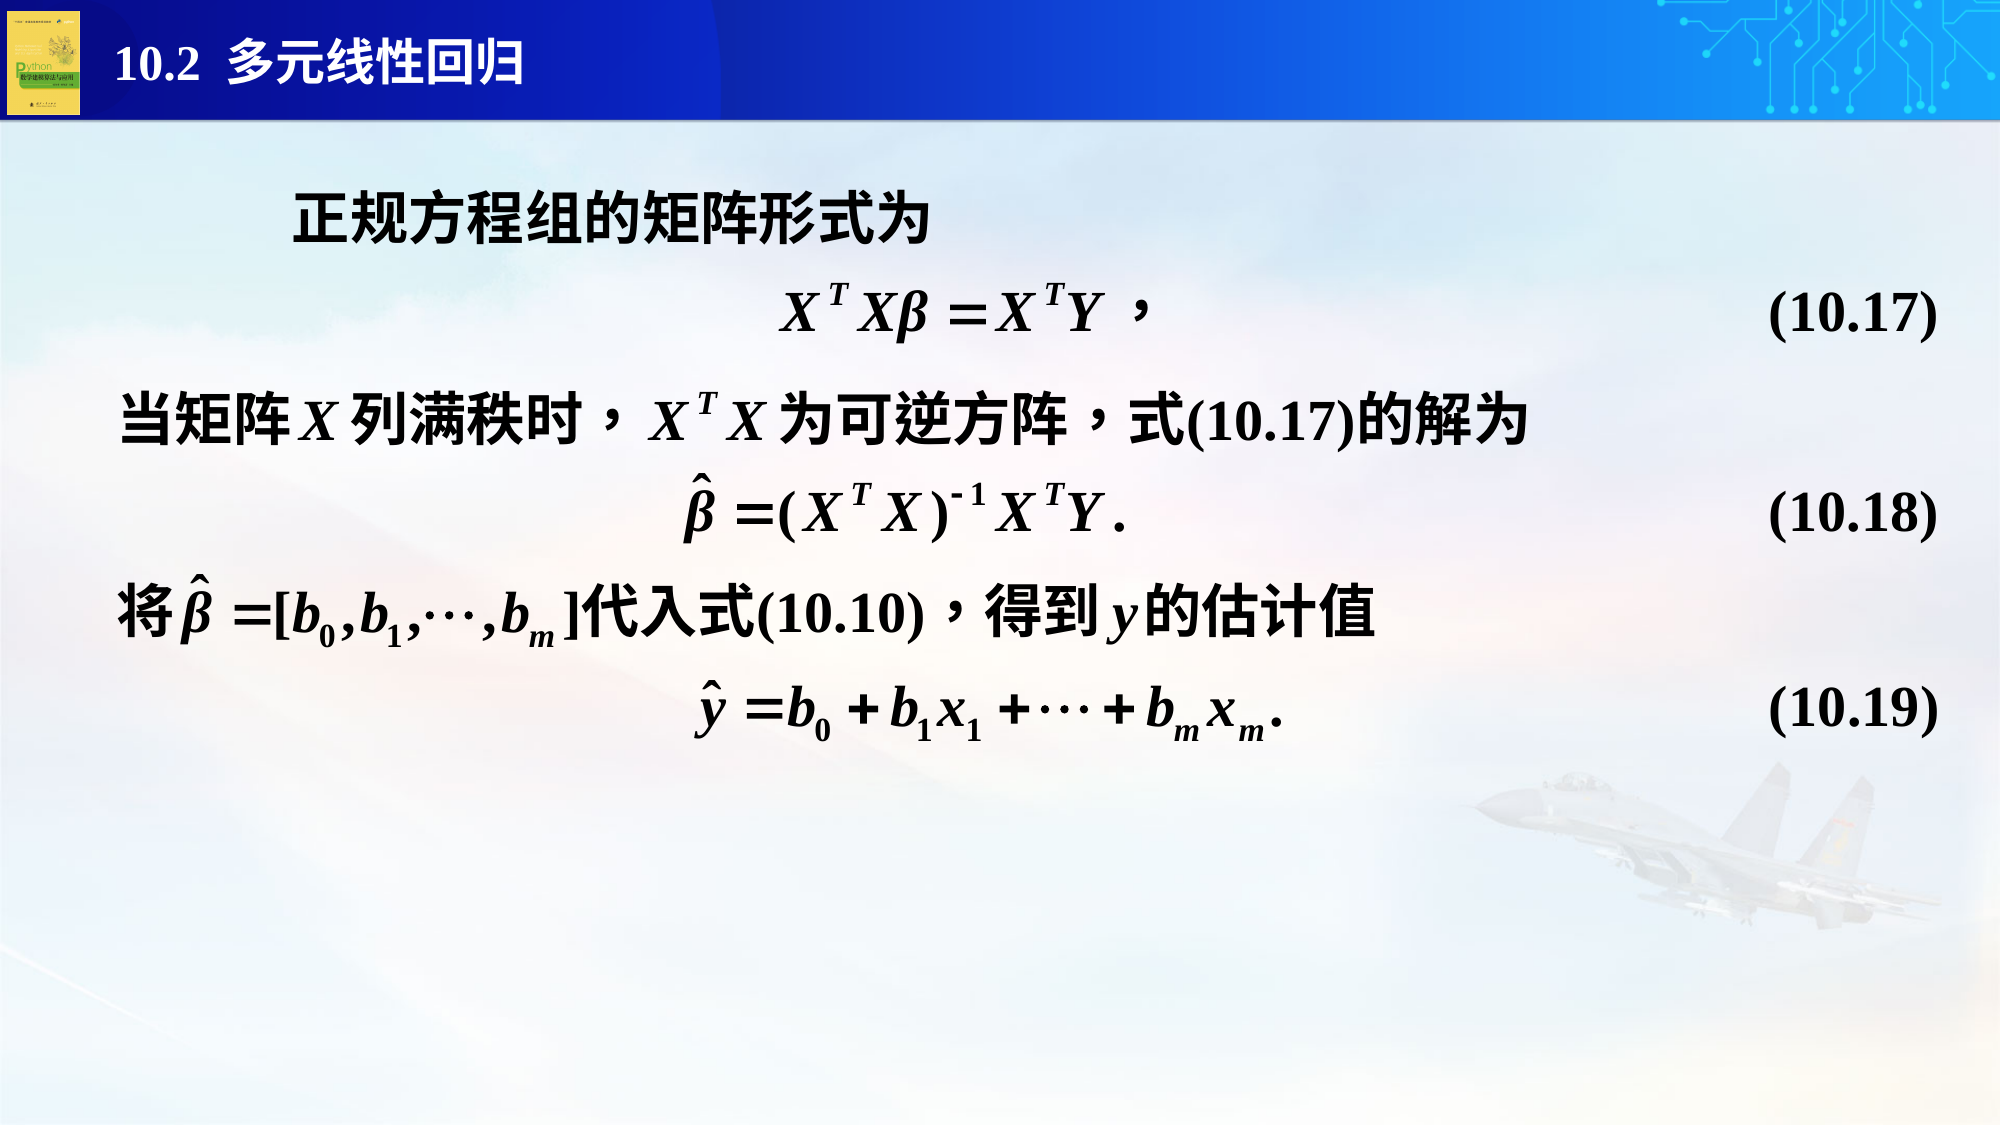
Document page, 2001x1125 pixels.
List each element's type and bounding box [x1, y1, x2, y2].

picture [0, 0, 2000, 1125]
text_box [116, 171, 1939, 1069]
